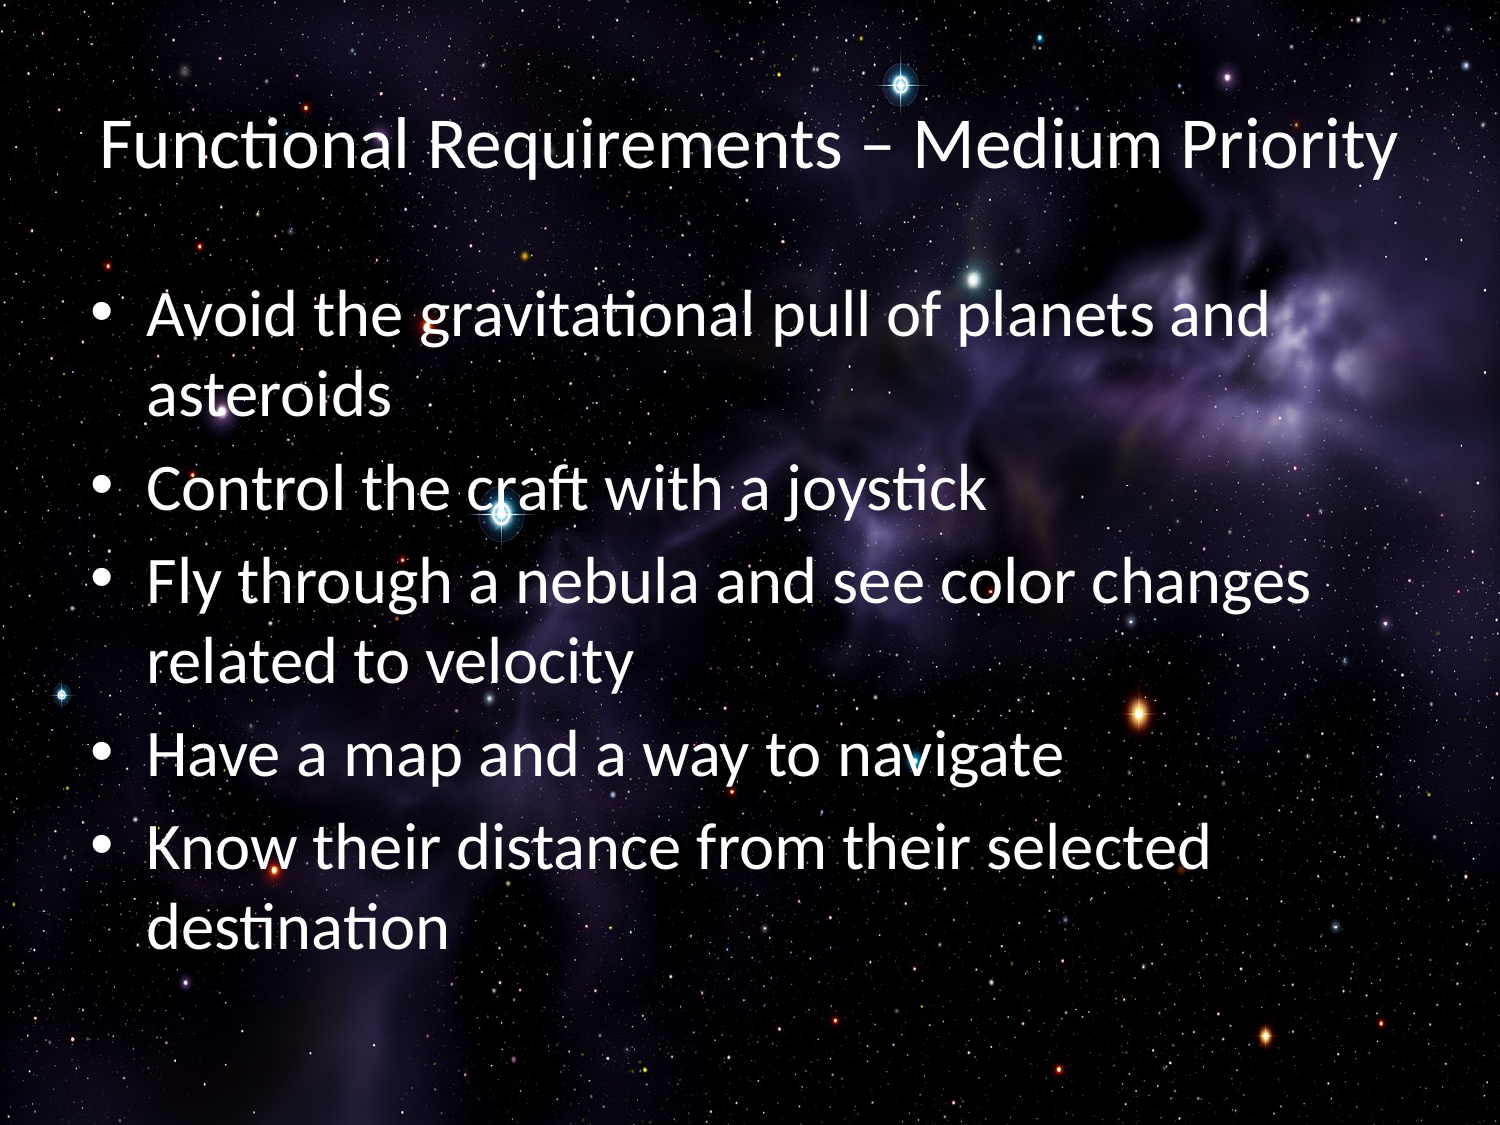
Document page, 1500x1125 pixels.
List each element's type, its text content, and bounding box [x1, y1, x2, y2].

title Functional Requirements – Medium Priority [75, 45, 1425, 233]
list Avoid the gravitational pull of planets and asteroids Control the craft with a joystick Fly through a nebula and see color changes related to velocity Have a map and a way to navigate Know their distance from their selected destination [75, 262, 1425, 1005]
picture [0, 0, 1500, 1125]
